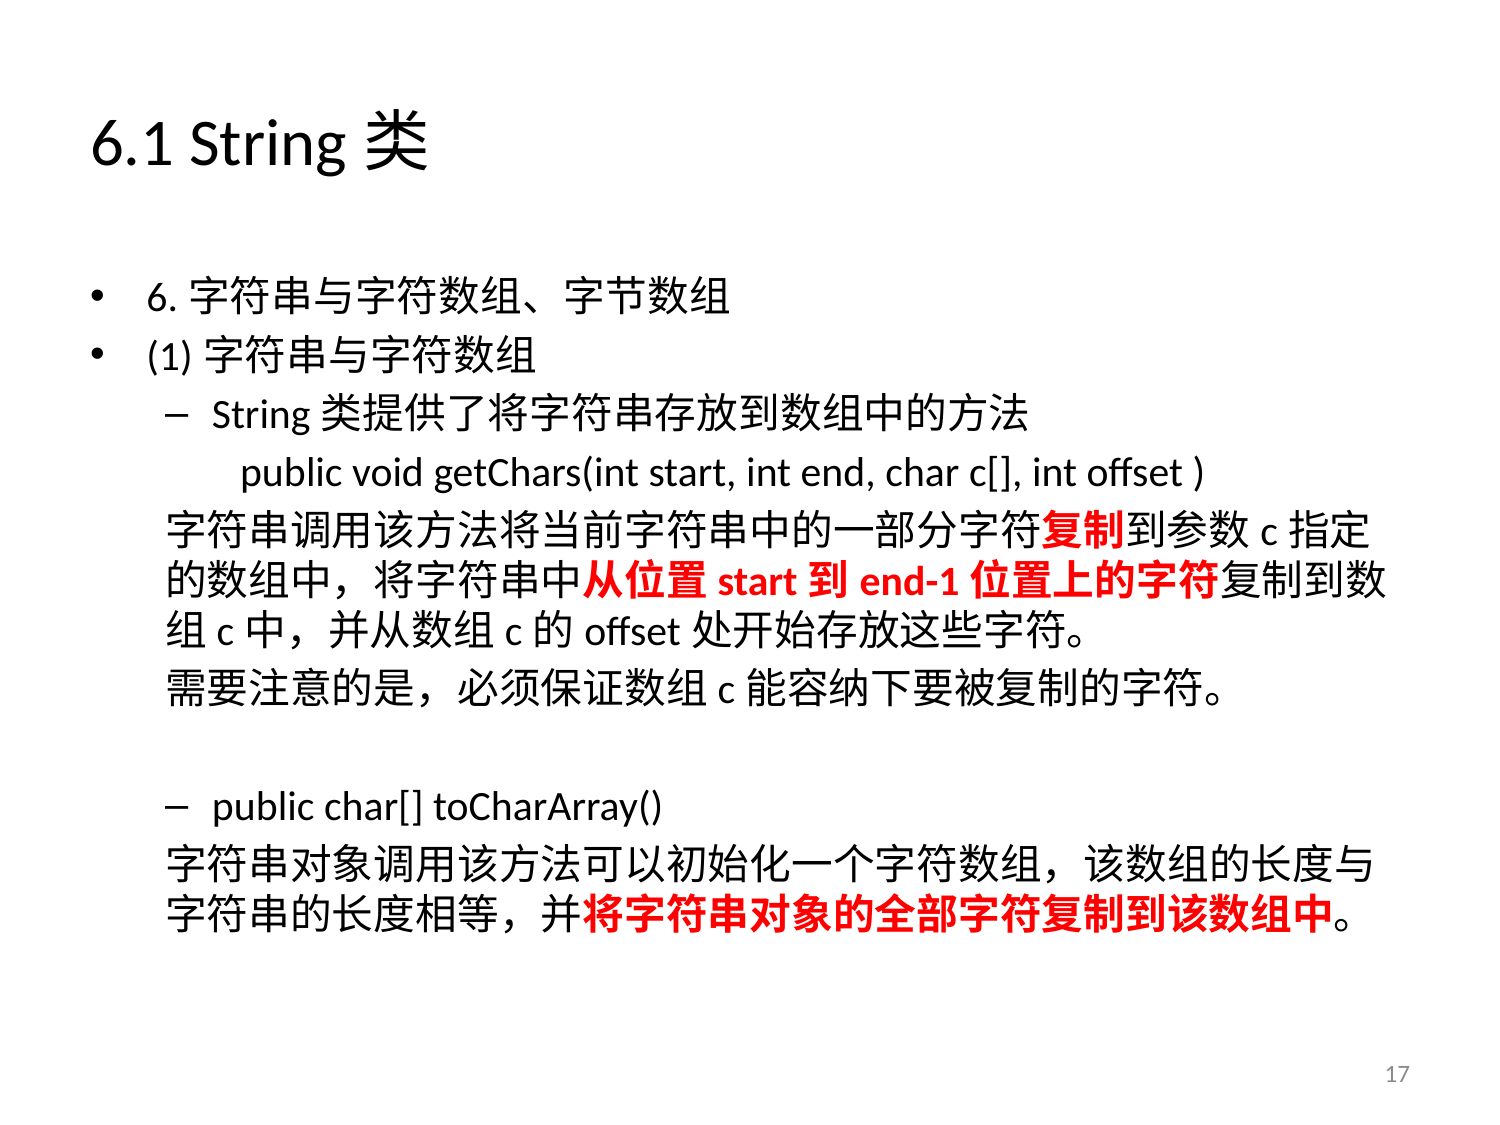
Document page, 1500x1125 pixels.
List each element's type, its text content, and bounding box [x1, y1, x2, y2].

slide_number 17 [1074, 1042, 1425, 1103]
list 6.字符串与字符数组、字节数组 (1)字符串与字符数组 String类提供了将字符串存放到数组中的方法 public void getChars(int start, int end, char c[], int offset ) 字符串调用该方法将当前字符串中的一部分字符复制到参数c指定的数组中，将字符串中从位置start到end-1位置上的字符复制到数组c中，并从数组c的offset处开始存放这些字符。 需要注意的是，必须保证数组c能容纳下要被复制的字符。 public char[] toCharArray() 字符串对象调用该方法可以初始化一个字符数组，该数组的长度与字符串的长度相等，并将字符串对象的全部字符复制到该数组中。 [75, 262, 1425, 1005]
title 6.1 String类 [75, 45, 1425, 233]
